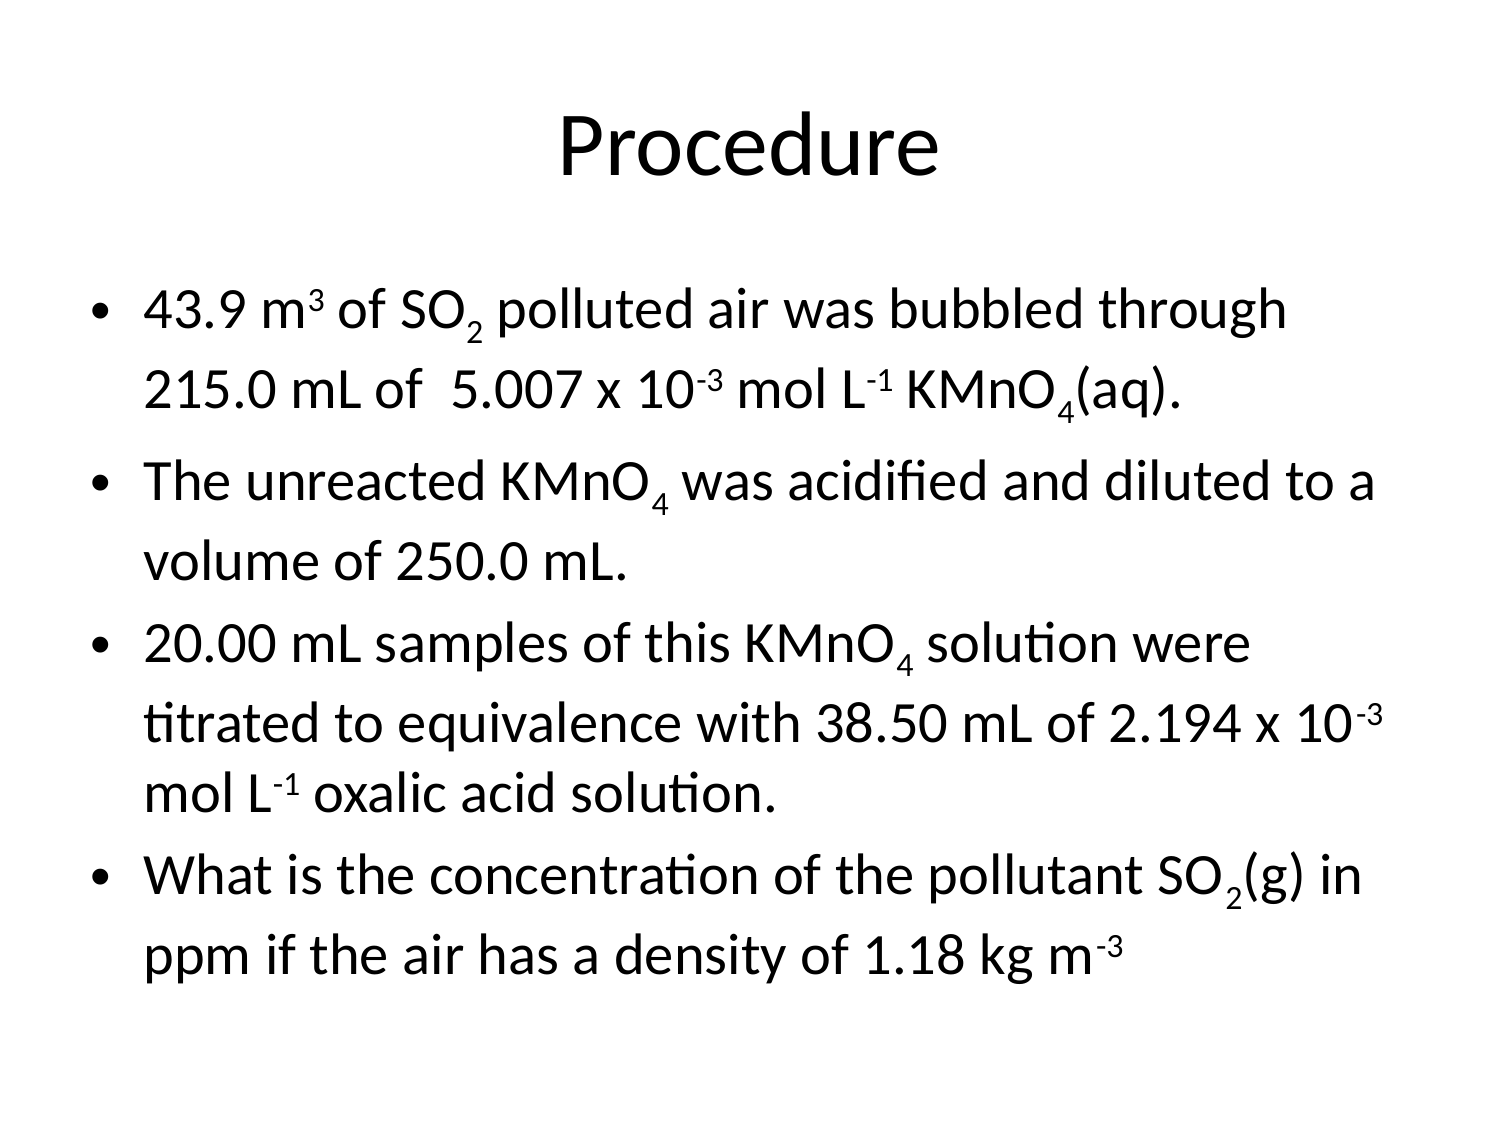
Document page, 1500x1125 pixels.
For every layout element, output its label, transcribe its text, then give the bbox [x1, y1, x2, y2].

title Procedure [75, 45, 1425, 233]
list 43.9 m3 of SO2 polluted air was bubbled through 215.0 mL of 5.007 x 10-3 mol L-1 KMnO4(aq). The unreacted KMnO4 was acidified and diluted to a volume of 250.0 mL. 20.00 mL samples of this KMnO4 solution were titrated to equivalence with 38.50 mL of 2.194 x 10-3 mol L-1 oxalic acid solution. What is the concentration of the pollutant SO2(g) in ppm if the air has a density of 1.18 kg m-3 [75, 262, 1425, 1005]
